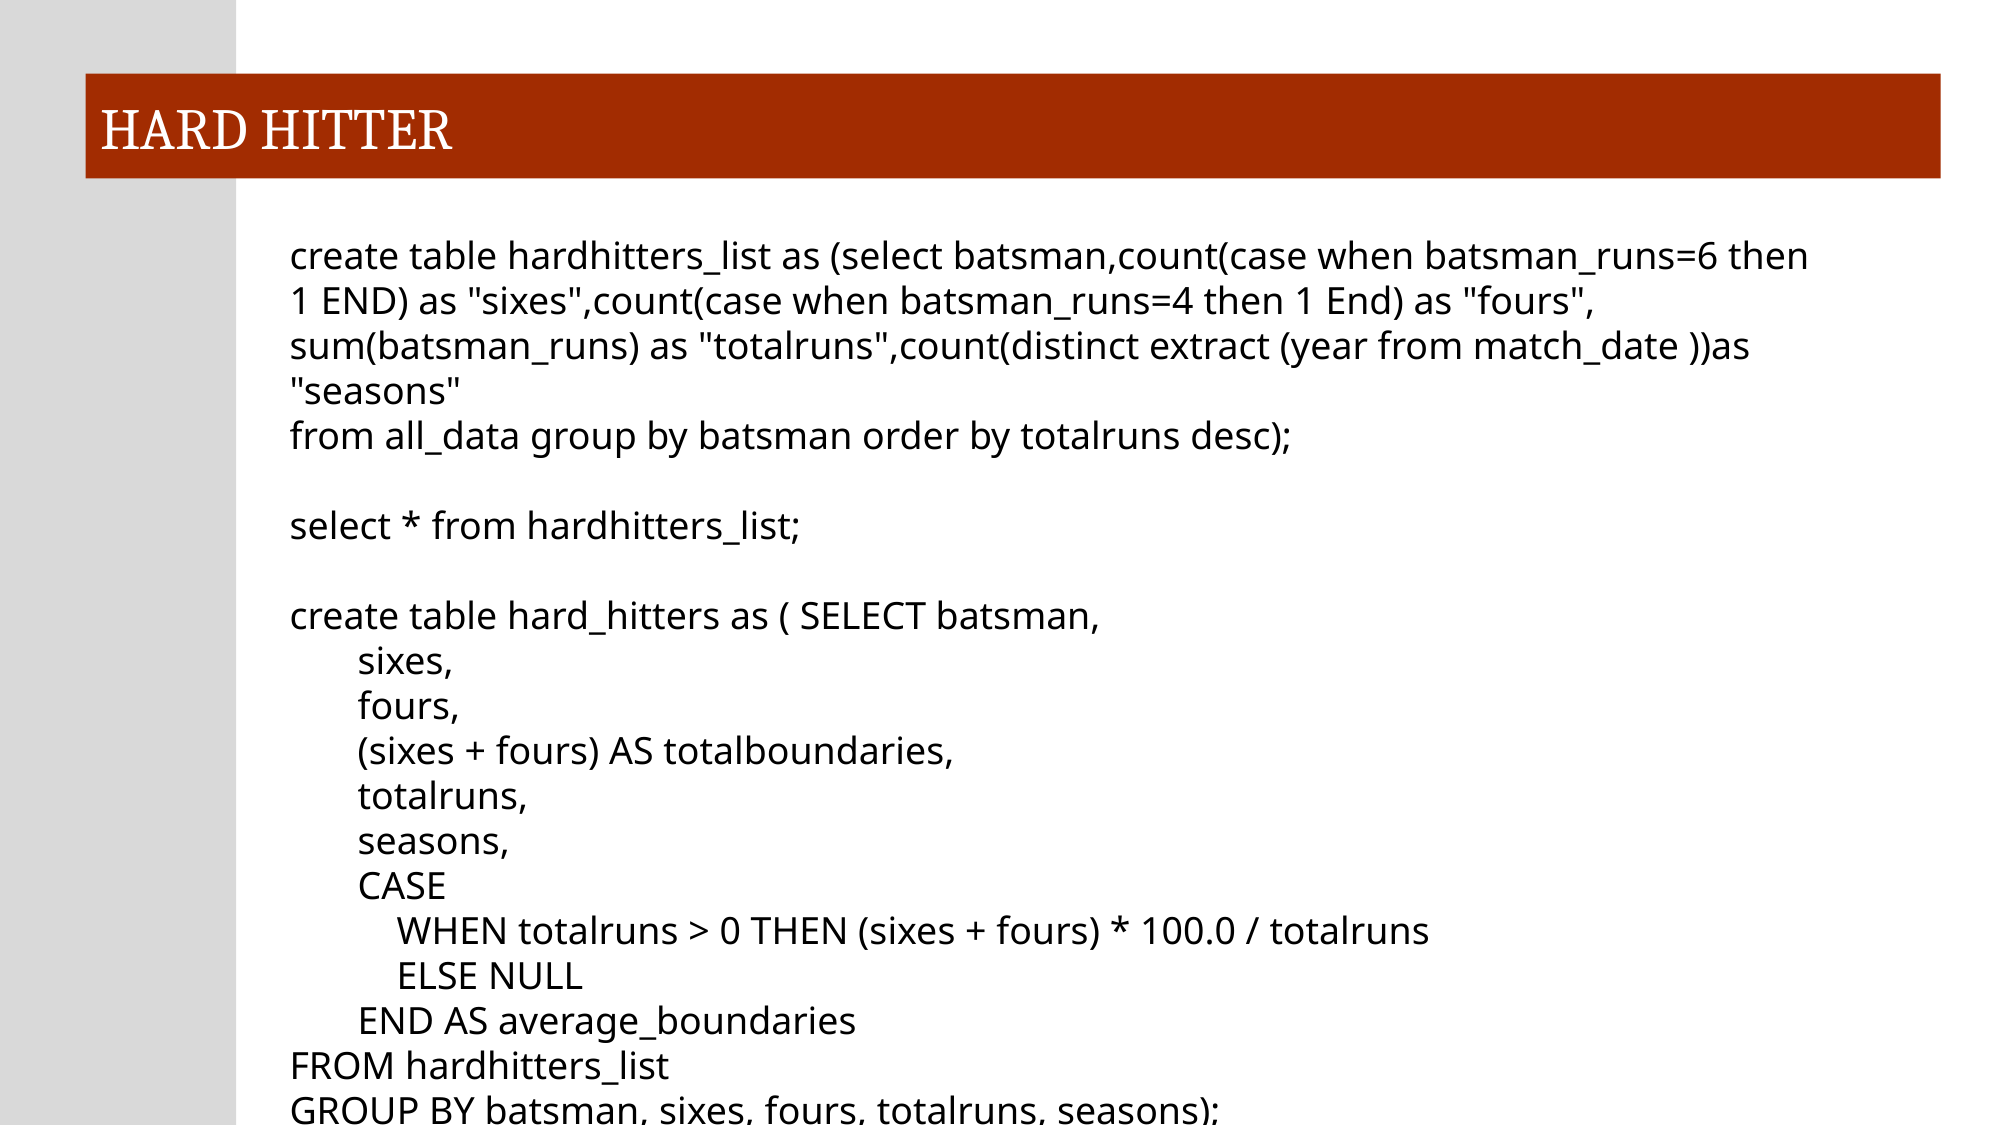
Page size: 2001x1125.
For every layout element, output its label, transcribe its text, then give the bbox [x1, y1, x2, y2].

text_box create table hardhitters_list as (select batsman,count(case when batsman_runs=6 then 1 END) as "sixes",count(case when batsman_runs=4 then 1 End) as "fours", sum(batsman_runs) as "totalruns",count(distinct extract (year from match_date ))as "seasons" from all_data group by batsman order by totalruns desc); select * from hardhitters_list; create table hard_hitters as ( SELECT batsman, sixes, fours, (sixes + fours) AS totalboundaries, totalruns, seasons, CASE WHEN totalruns > 0 THEN (sixes + fours) * 100.0 / totalruns ELSE NULL END AS average_boundaries FROM hardhitters_list GROUP BY batsman, sixes, fours, totalruns, seasons); [274, 224, 1840, 1125]
title HARD HITTER [85, 73, 1941, 179]
